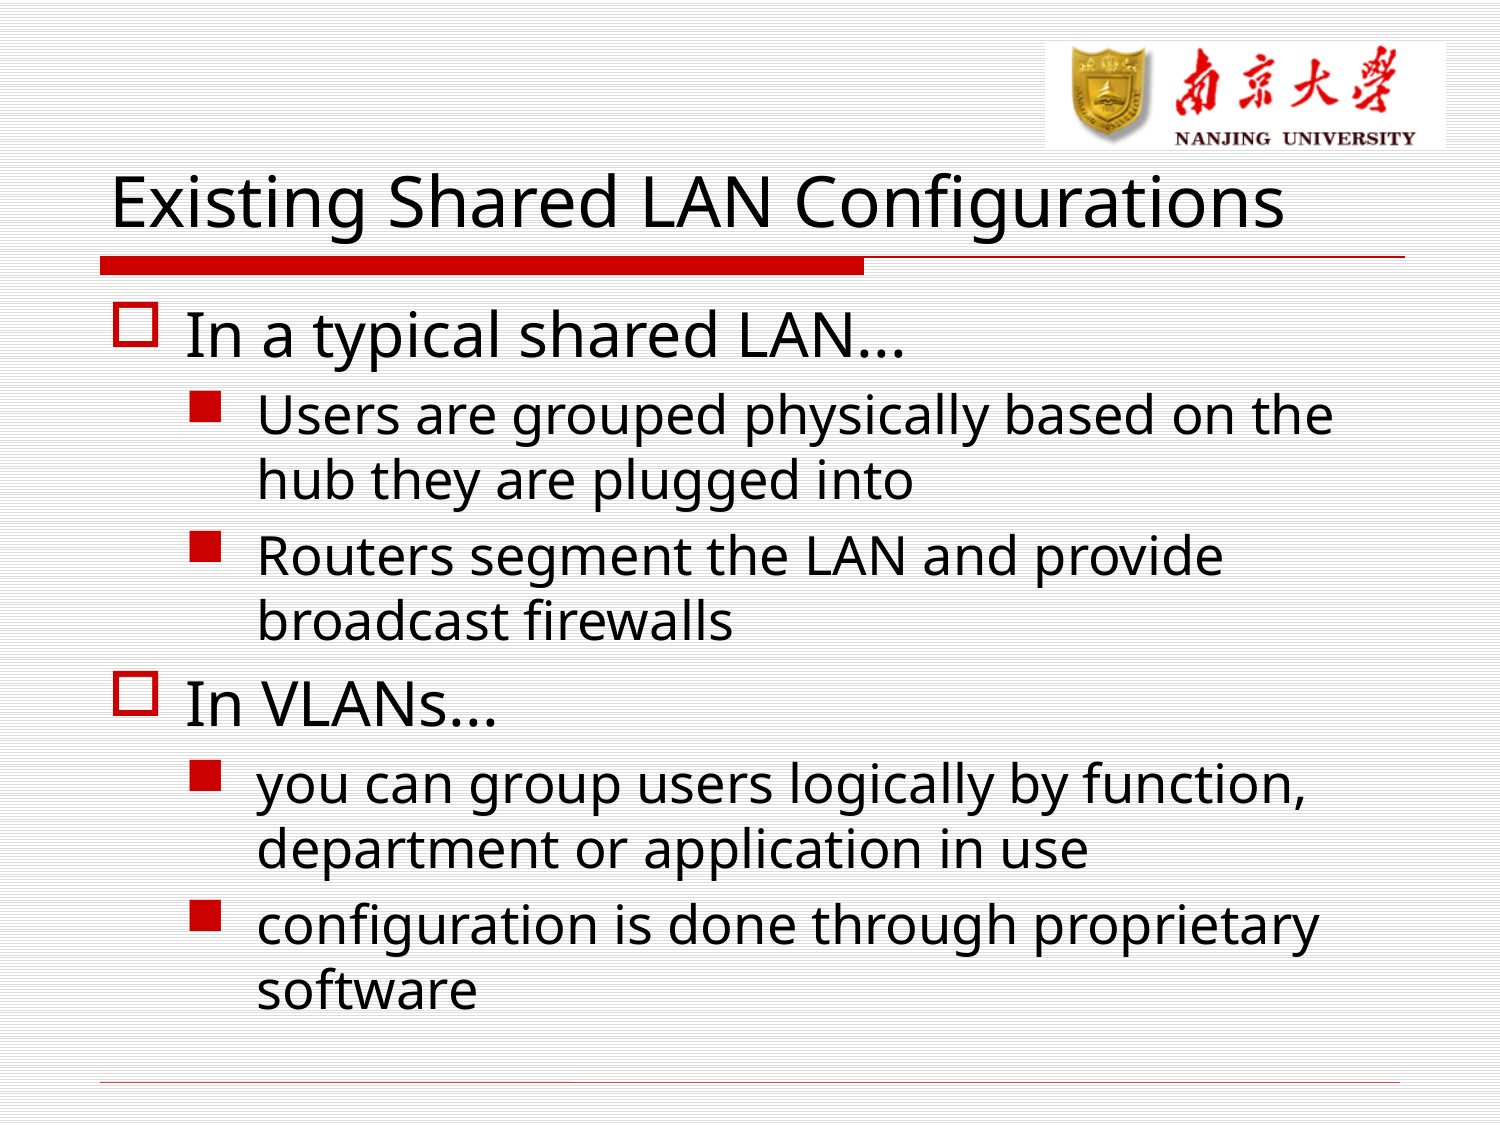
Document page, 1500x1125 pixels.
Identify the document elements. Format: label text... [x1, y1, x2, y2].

title Existing Shared LAN Configurations [94, 50, 1407, 250]
picture [1045, 42, 1446, 148]
list In a typical shared LAN... Users are grouped physically based on the hub they are plugged into Routers segment the LAN and provide broadcast firewalls In VLANs... you can group users logically by function, department or application in use configuration is done through proprietary software [92, 287, 1406, 988]
